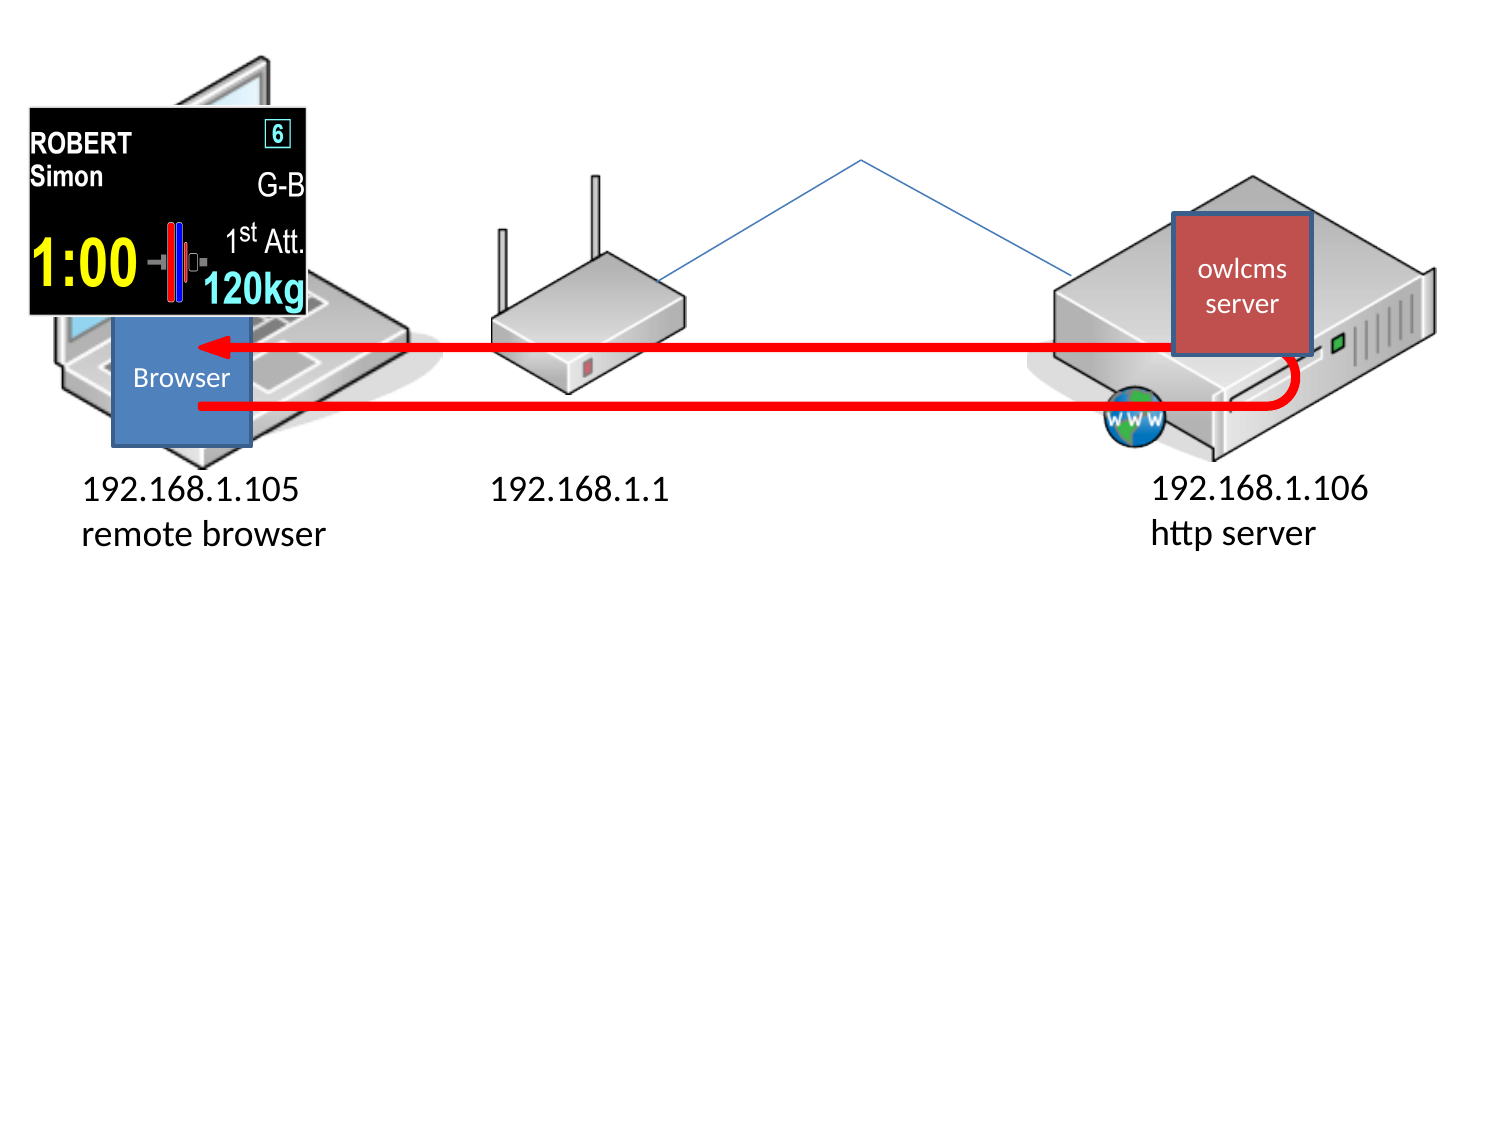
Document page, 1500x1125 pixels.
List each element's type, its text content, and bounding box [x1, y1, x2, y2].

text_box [860, 159, 1072, 276]
text_box [447, 401, 1021, 411]
picture [491, 174, 687, 395]
text_box 192.168.1.105 remote browser [66, 478, 342, 562]
text_box [691, 342, 1021, 353]
picture [1026, 174, 1437, 462]
picture [27, 54, 443, 470]
text_box 192.168.1.1 [474, 456, 685, 517]
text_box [655, 159, 861, 283]
text_box 192.168.1.106 http server [1135, 469, 1384, 561]
text_box [447, 342, 486, 353]
